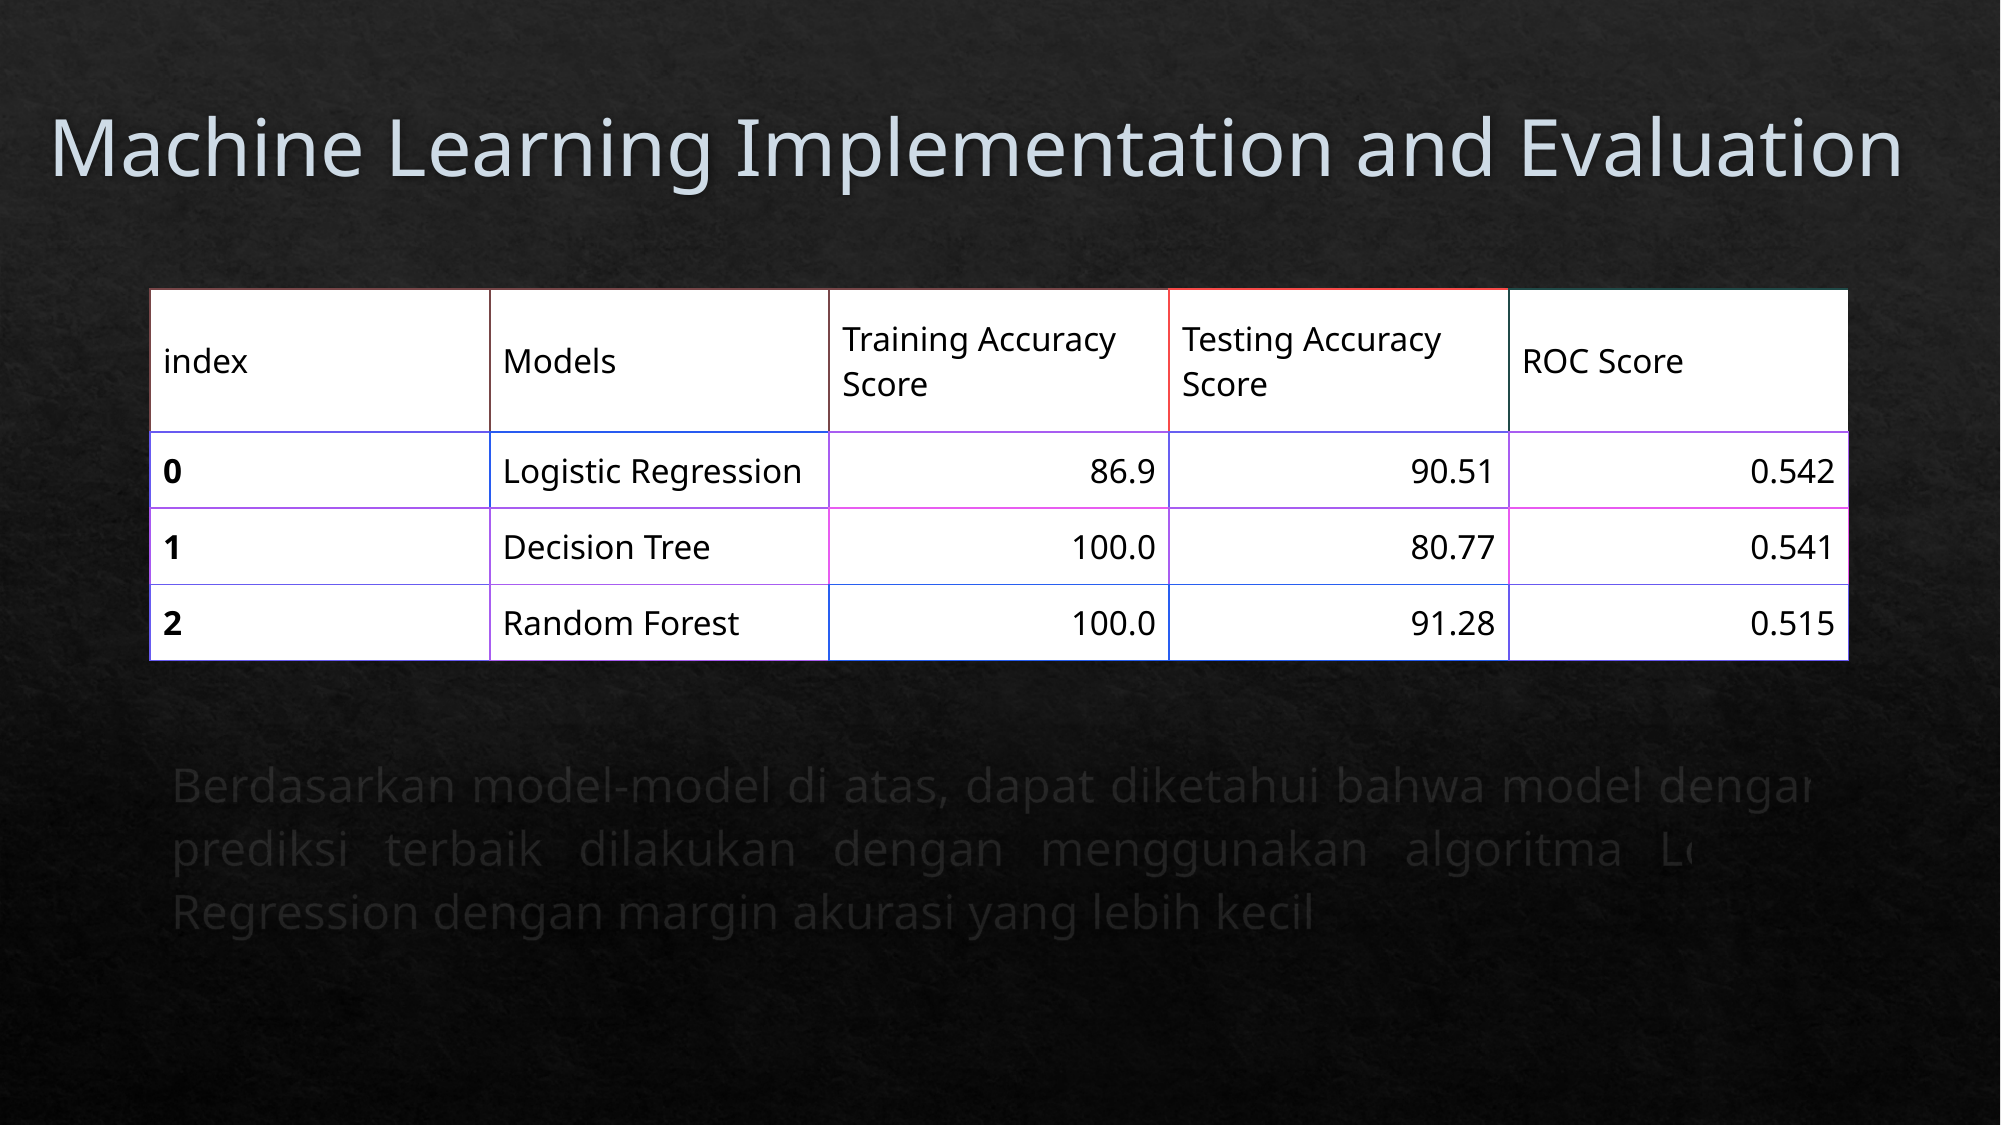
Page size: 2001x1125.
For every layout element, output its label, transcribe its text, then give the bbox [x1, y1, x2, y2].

table_cell 0.541 [1510, 509, 1848, 584]
table_cell Logistic Regression [491, 433, 828, 507]
table_header Testing Accuracy Score [1170, 290, 1508, 431]
table_cell 0.515 [1510, 585, 1848, 660]
table_cell 86.9 [830, 433, 1168, 507]
list Berdasarkan model-model di atas, dapat diketahui bahwa model dengan prediksi terbaik dilakukan dengan menggunakan algoritma Logistic Regression dengan margin akurasi yang lebih kecil [150, 741, 1849, 983]
table_cell 2 [151, 585, 489, 660]
table_cell 100.0 [830, 509, 1168, 584]
table_header ROC Score [1510, 290, 1848, 431]
table_header index [151, 290, 489, 431]
table_cell 1 [151, 509, 489, 584]
table_cell 80.77 [1170, 509, 1508, 584]
table_cell Random Forest [491, 585, 828, 660]
table_cell 91.28 [1170, 585, 1508, 660]
table_header Models [491, 290, 828, 431]
table_cell 100.0 [830, 585, 1168, 660]
table_cell 0.542 [1510, 433, 1848, 507]
table_cell 0 [151, 433, 489, 507]
table_header Training Accuracy Score [830, 290, 1168, 431]
table_cell Decision Tree [491, 509, 828, 584]
table_cell 90.51 [1170, 433, 1508, 507]
title Machine Learning Implementation and Evaluation [26, 60, 1948, 242]
